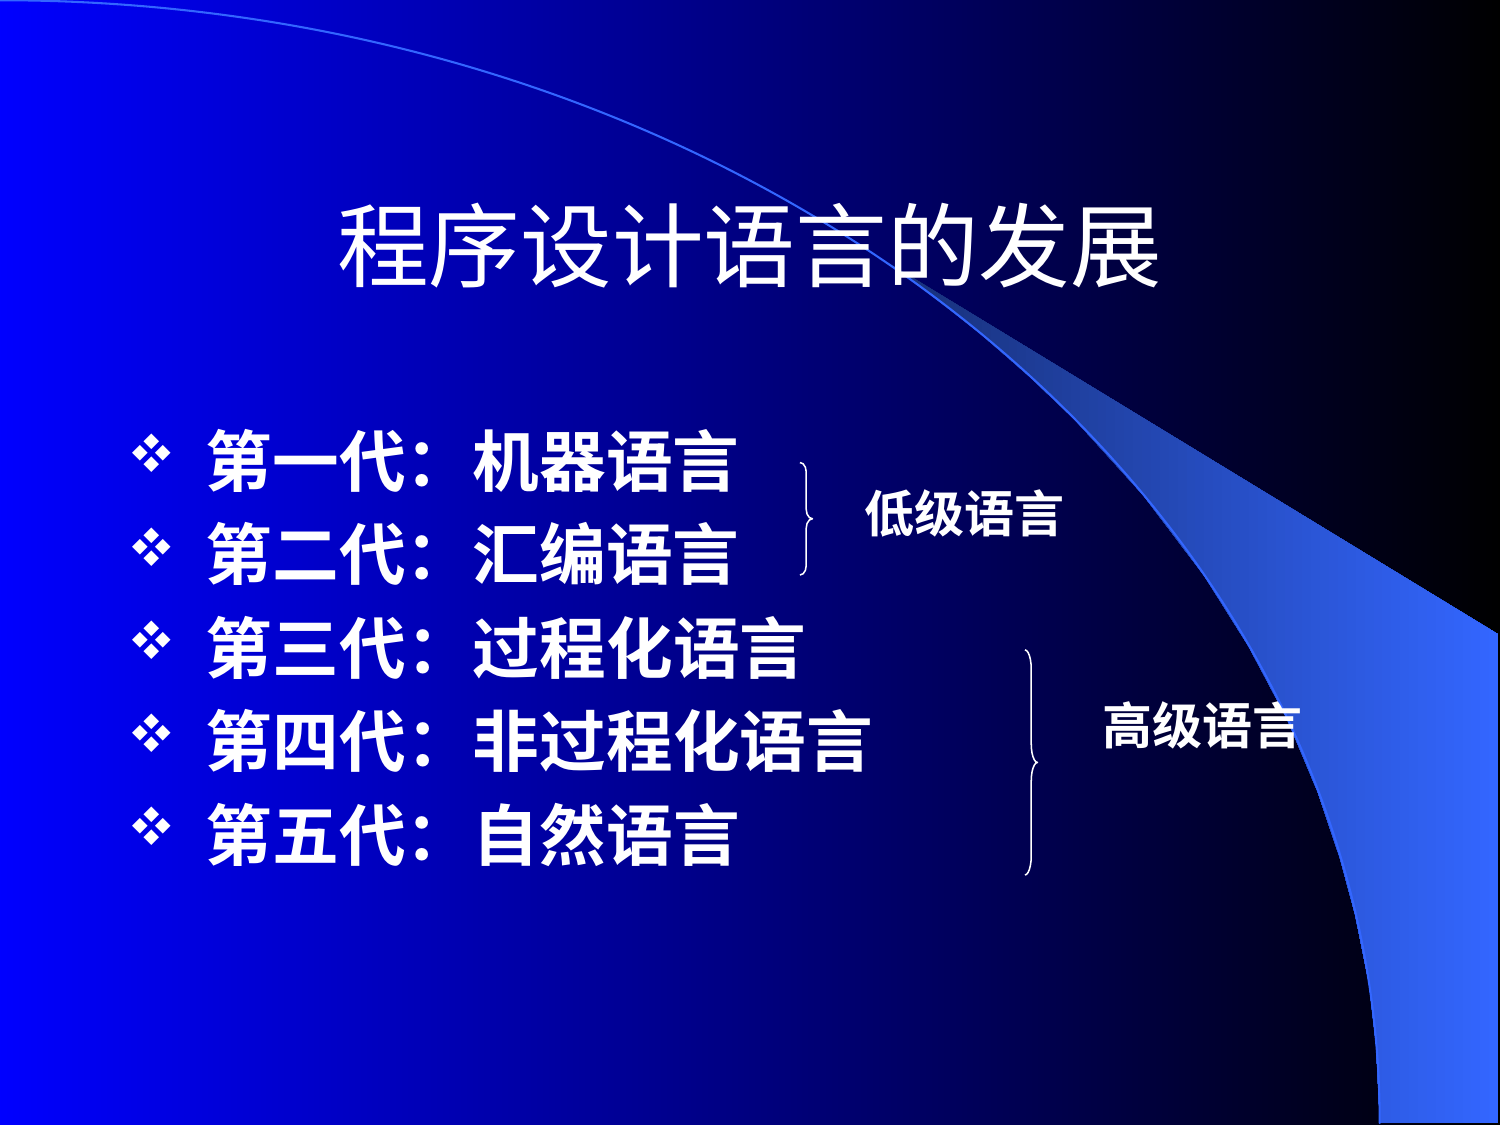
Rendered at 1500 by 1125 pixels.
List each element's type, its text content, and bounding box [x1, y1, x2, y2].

title 程序设计语言的发展 [112, 149, 1388, 338]
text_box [1024, 649, 1395, 876]
list 第一代：机器语言 第二代：汇编语言 第三代：过程化语言 第四代：非过程化语言 第五代：自然语言 [112, 412, 1388, 1001]
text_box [799, 462, 1351, 576]
